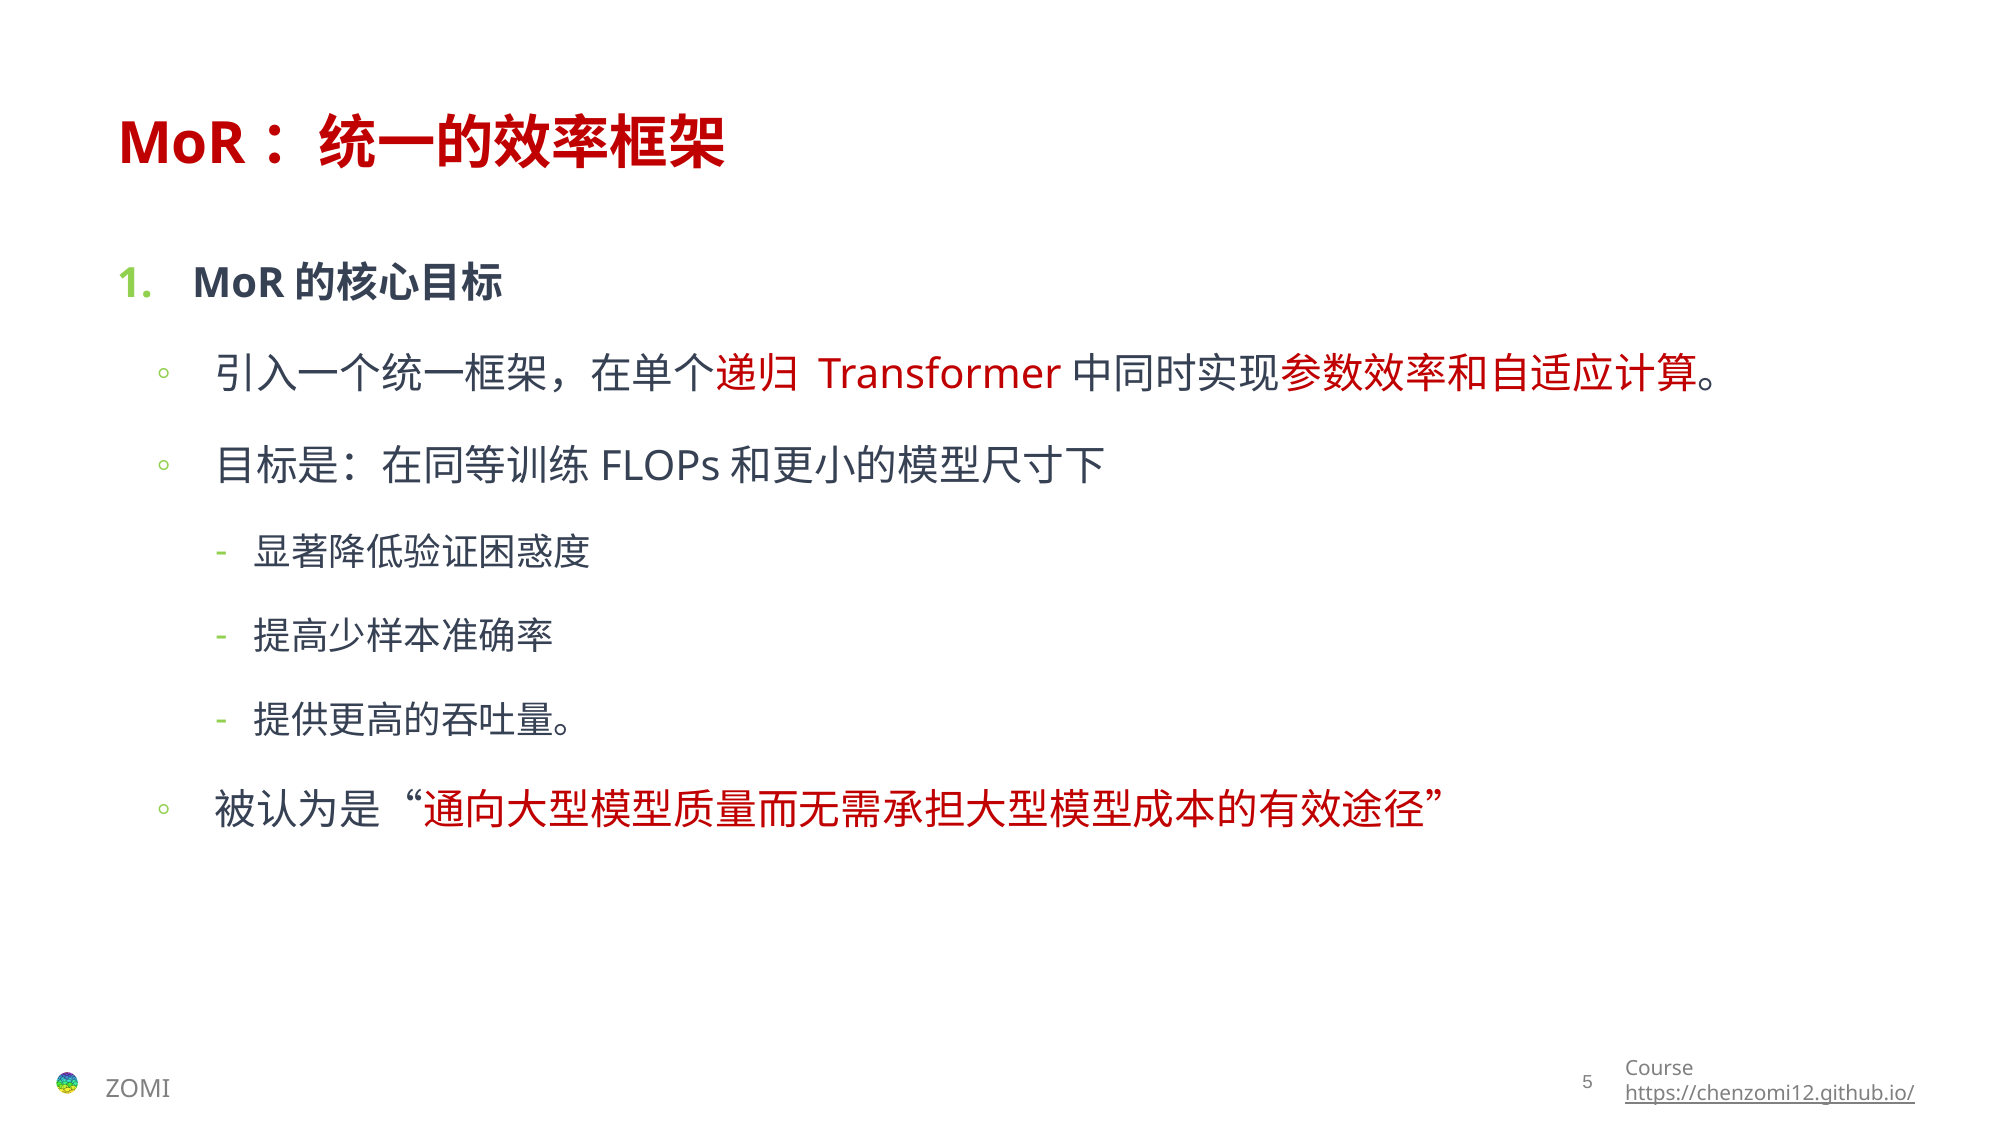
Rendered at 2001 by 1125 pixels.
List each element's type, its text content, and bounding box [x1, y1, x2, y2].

picture [57, 1073, 77, 1093]
list MoR的核心目标 引入一个统一框架，在单个递归 Transformer中同时实现参数效率和自适应计算。 目标是：在同等训练FLOPs和更小的模型尺寸下 显著降低验证困惑度 提高少样本准确率 提供更高的吞吐量。 被认为是“通向大型模型质量而无需承担大型模型成本的有效途径” [102, 223, 1961, 1043]
title MoR：统一的效率框架 [102, 91, 1901, 189]
